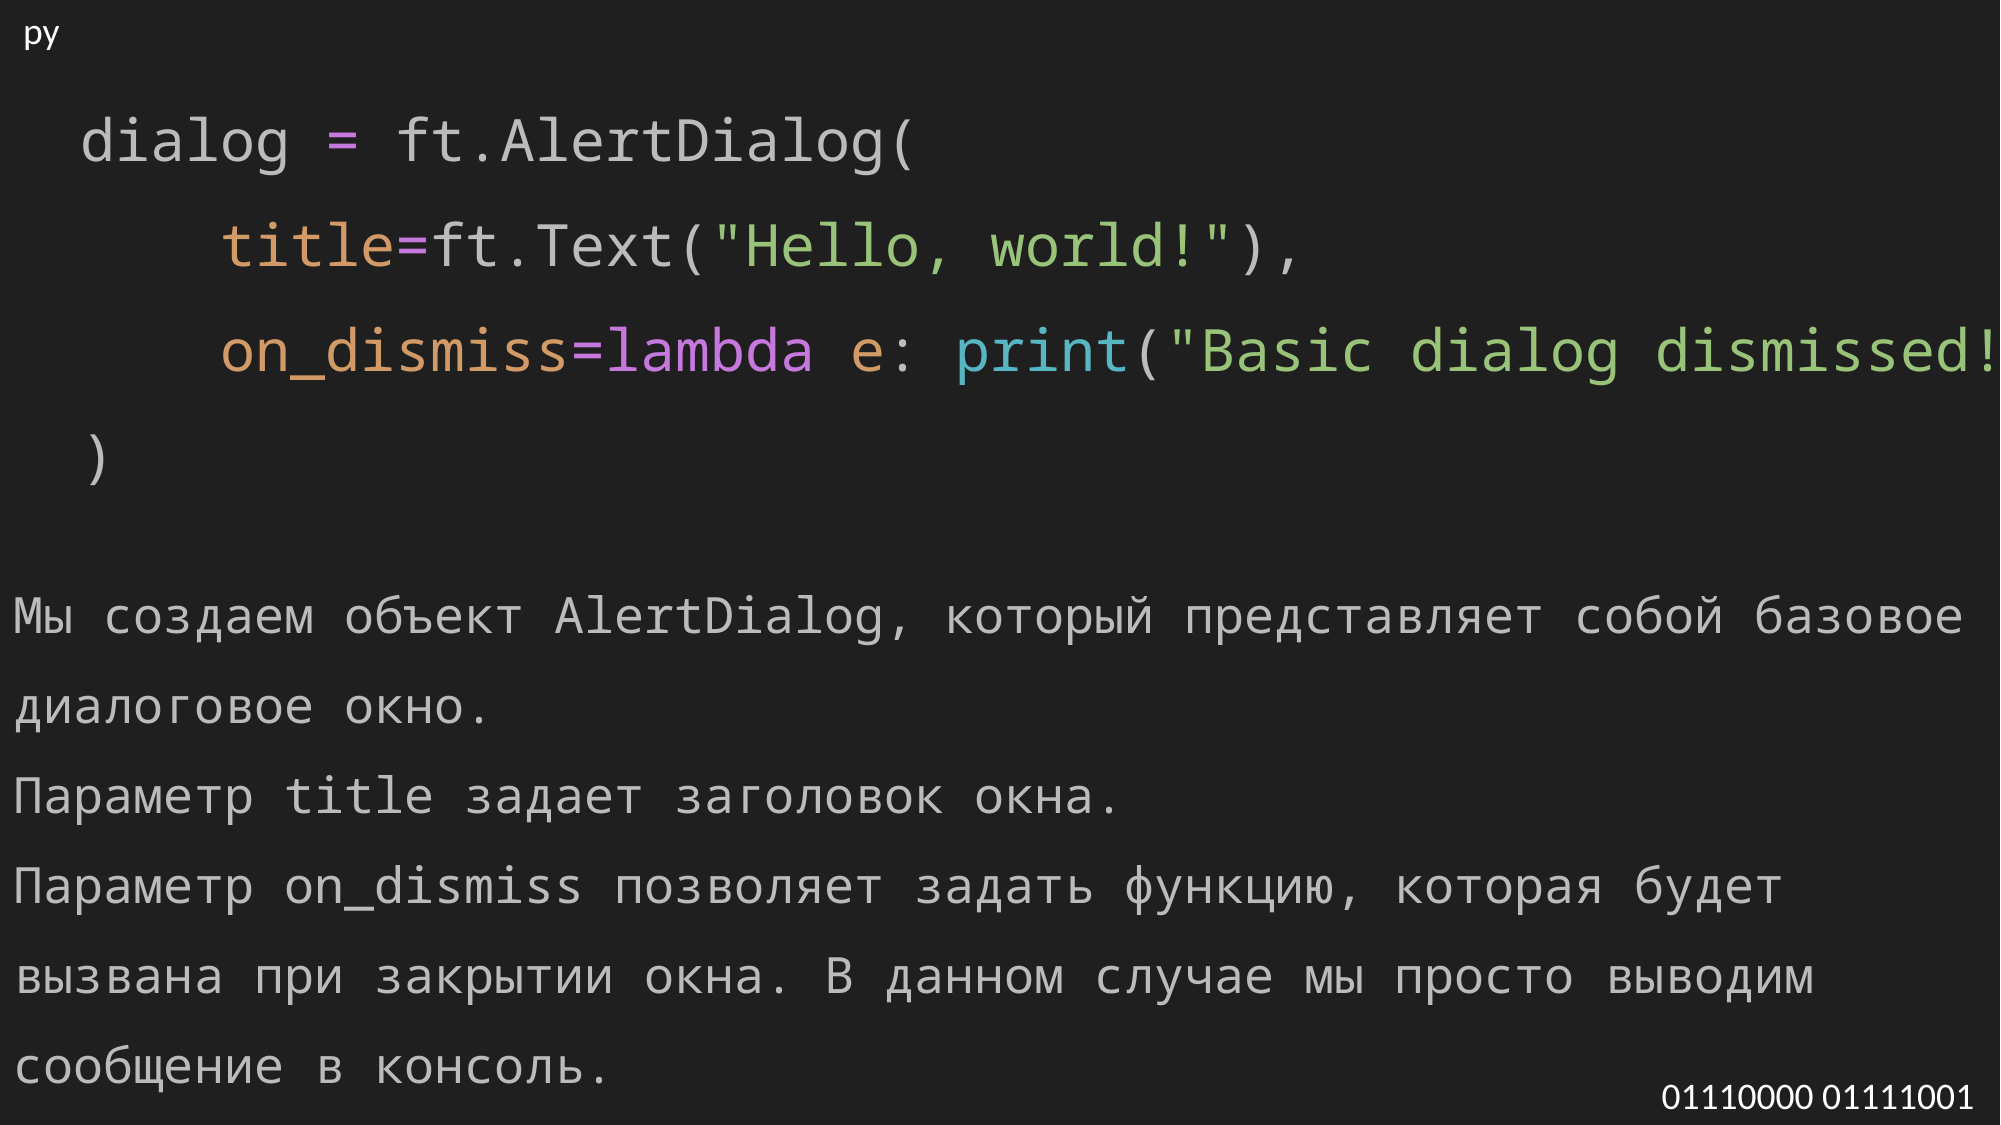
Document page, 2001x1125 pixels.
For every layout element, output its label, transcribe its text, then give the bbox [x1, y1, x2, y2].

text_box py [8, 0, 1009, 60]
text_box 01110000 01111001 [1646, 1064, 2000, 1125]
text_box dialog = ft.AlertDialog( title=ft.Text("Hello, world!"), on_dismiss=lambda e: print("Basic dialog dismissed!"), ) [65, 60, 2000, 496]
text_box Мы создаем объект AlertDialog, который представляет собой базовое диалоговое окно. Параметр title задает заголовок окна. Параметр on_dismiss позволяет задать функцию, которая будет вызвана при закрытии окна. В данном случае мы просто выводим сообщение в консоль. [0, 546, 1990, 1102]
